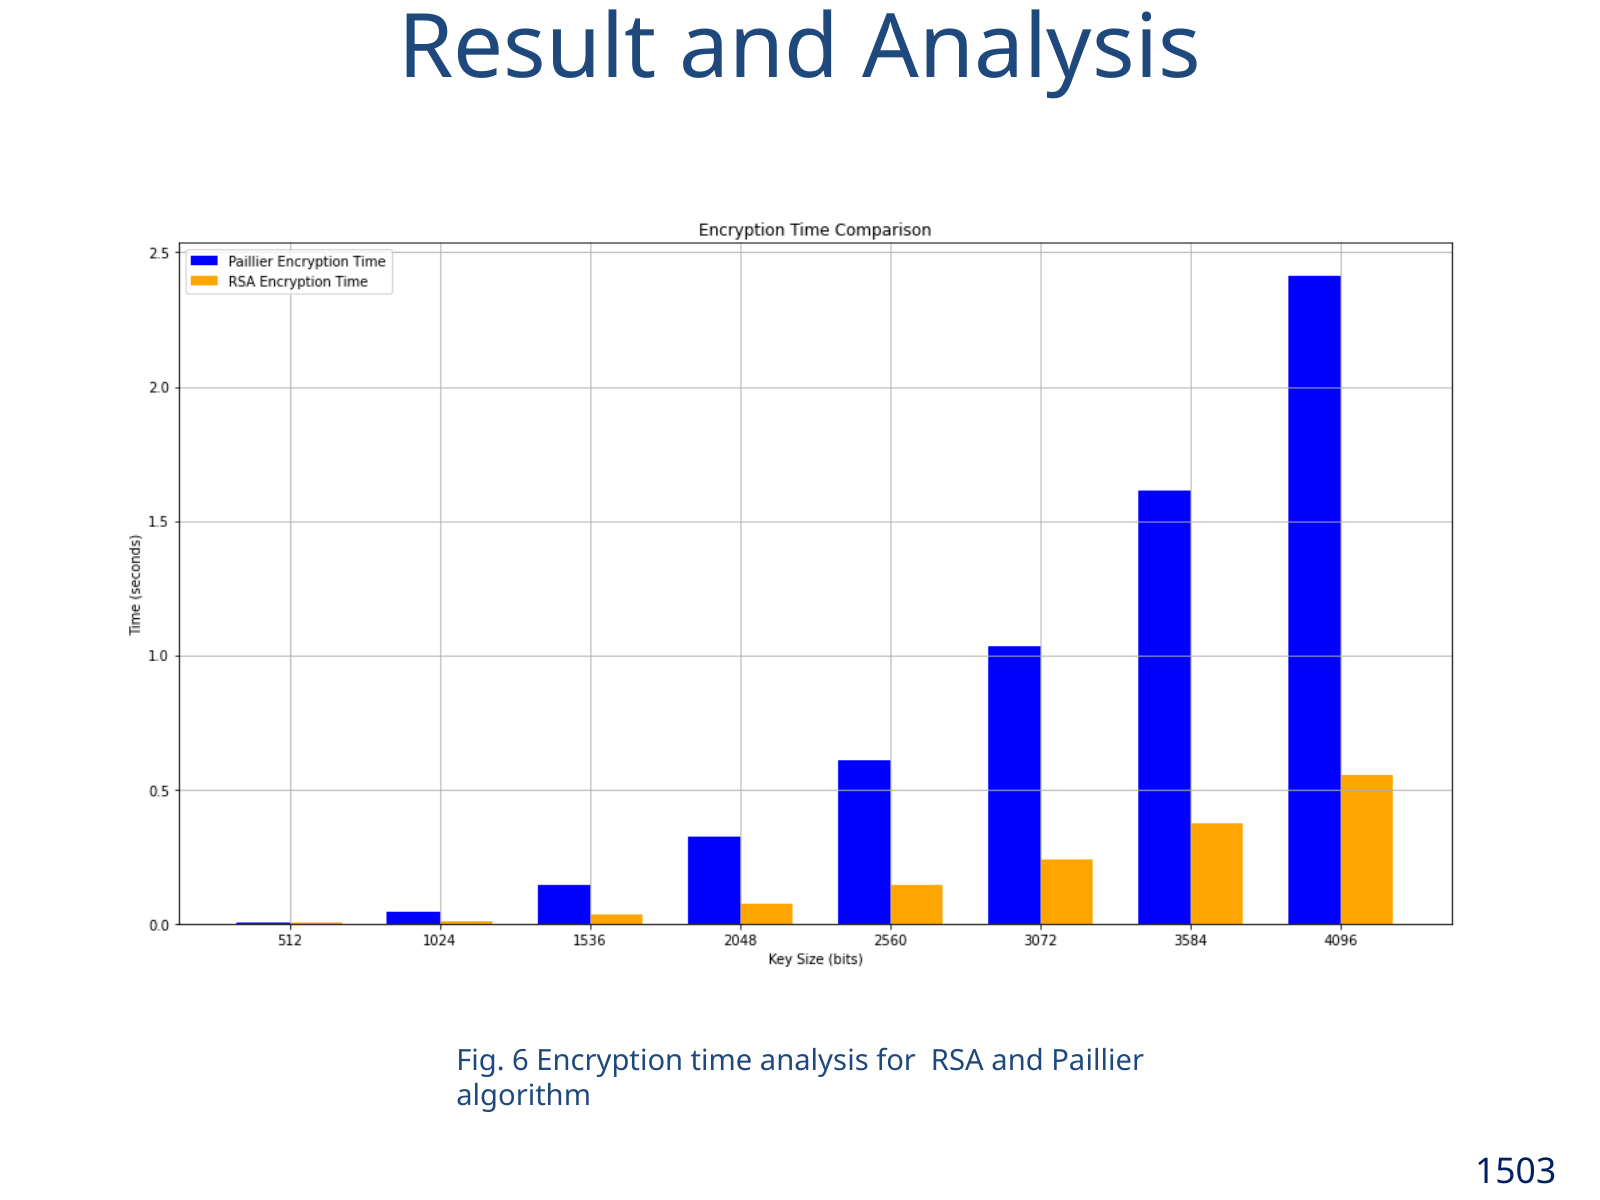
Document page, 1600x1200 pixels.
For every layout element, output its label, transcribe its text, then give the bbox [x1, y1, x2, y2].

text_box Result and Analysis [15, 0, 1585, 96]
text_box 1503 [1317, 1148, 1557, 1200]
text_box [119, 213, 1460, 975]
text_box Fig. 6 Encryption time analysis for RSA and Paillier algorithm [456, 1040, 1221, 1111]
